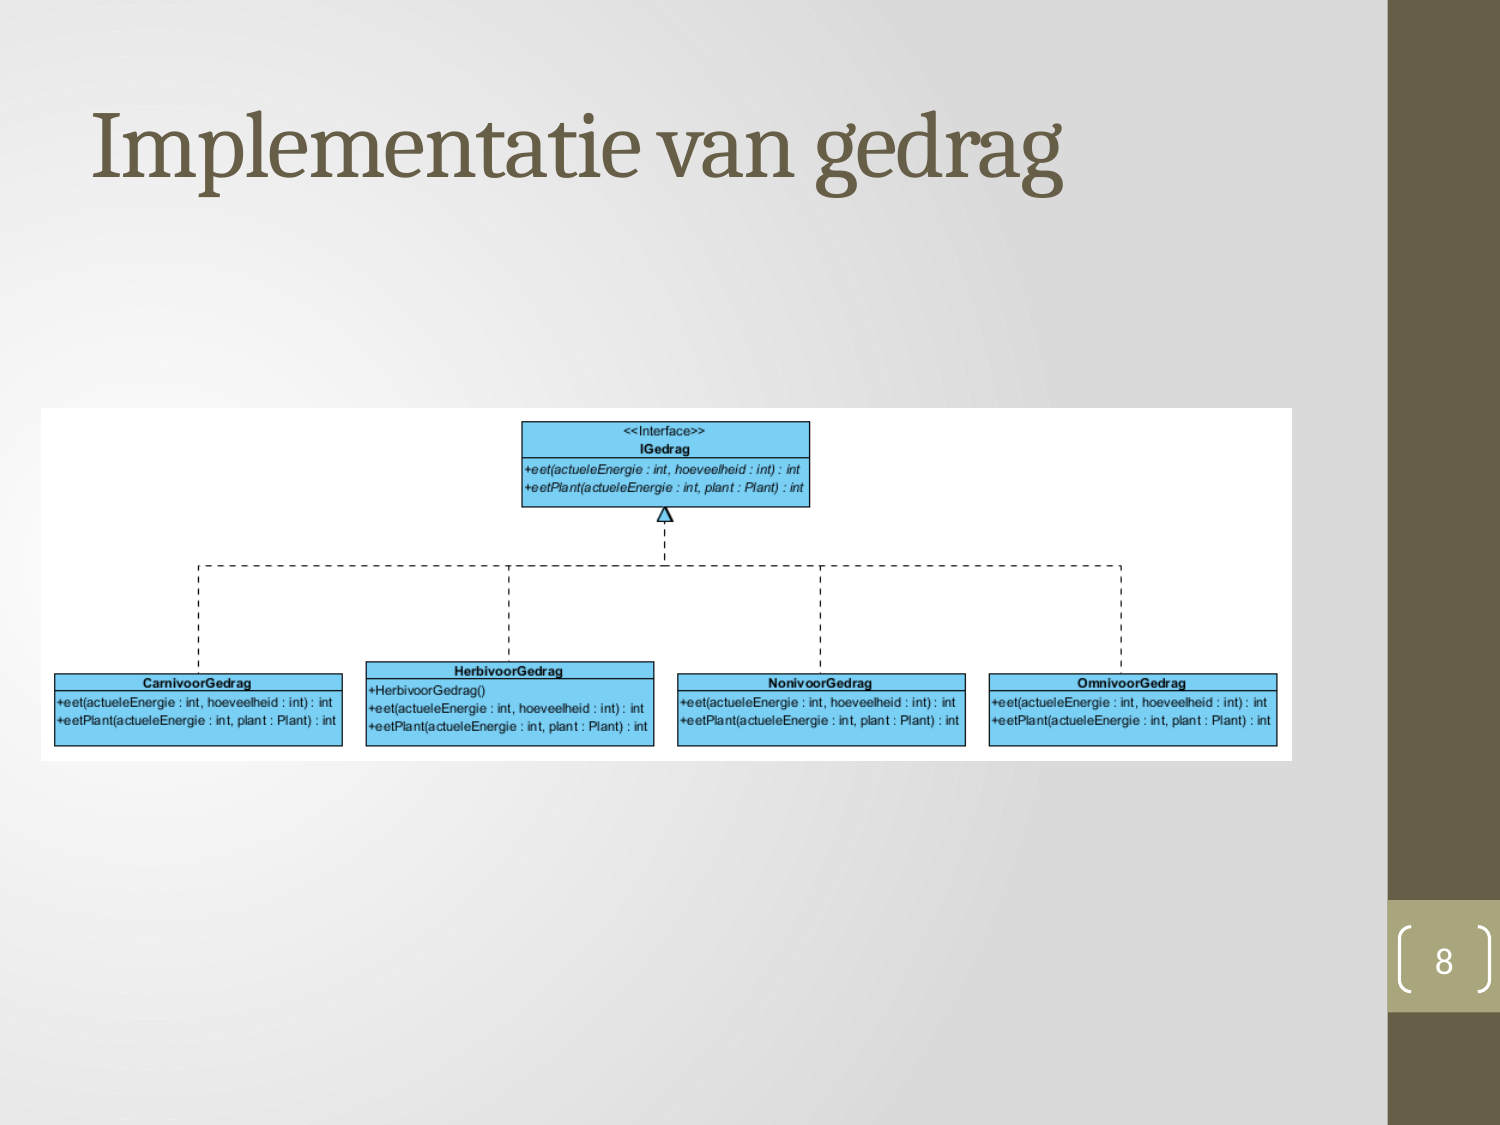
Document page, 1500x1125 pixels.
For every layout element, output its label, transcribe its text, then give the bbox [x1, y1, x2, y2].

slide_number 8 [1397, 925, 1492, 994]
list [40, 408, 1292, 762]
title Implementatie van gedrag [75, 45, 1325, 233]
